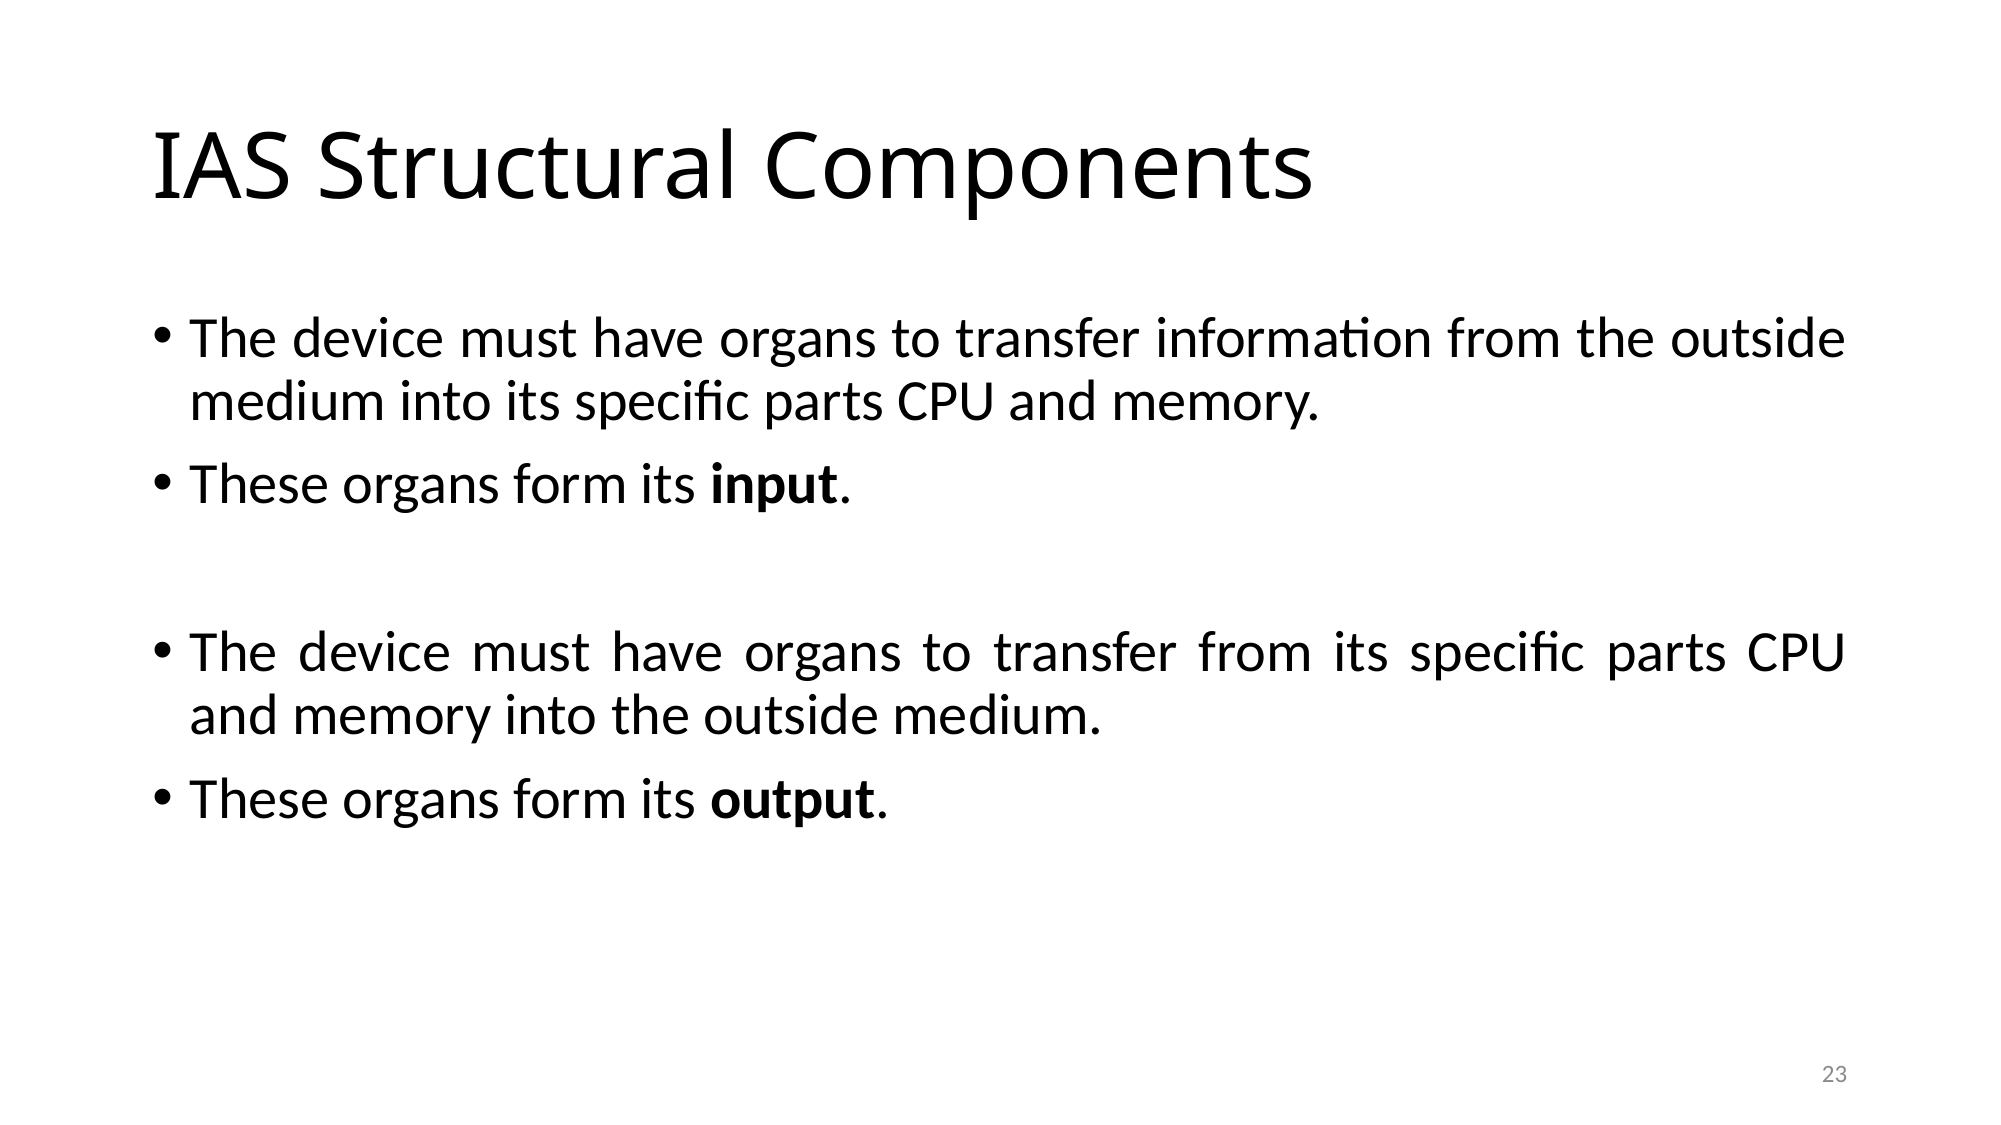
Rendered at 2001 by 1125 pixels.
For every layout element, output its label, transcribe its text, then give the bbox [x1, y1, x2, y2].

slide_number 23 [1412, 1042, 1863, 1103]
list The device must have organs to transfer information from the outside medium into its specific parts CPU and memory. These organs form its input. The device must have organs to transfer from its specific parts CPU and memory into the outside medium. These organs form its output. [137, 299, 1863, 1014]
title IAS Structural Components [137, 59, 1863, 278]
